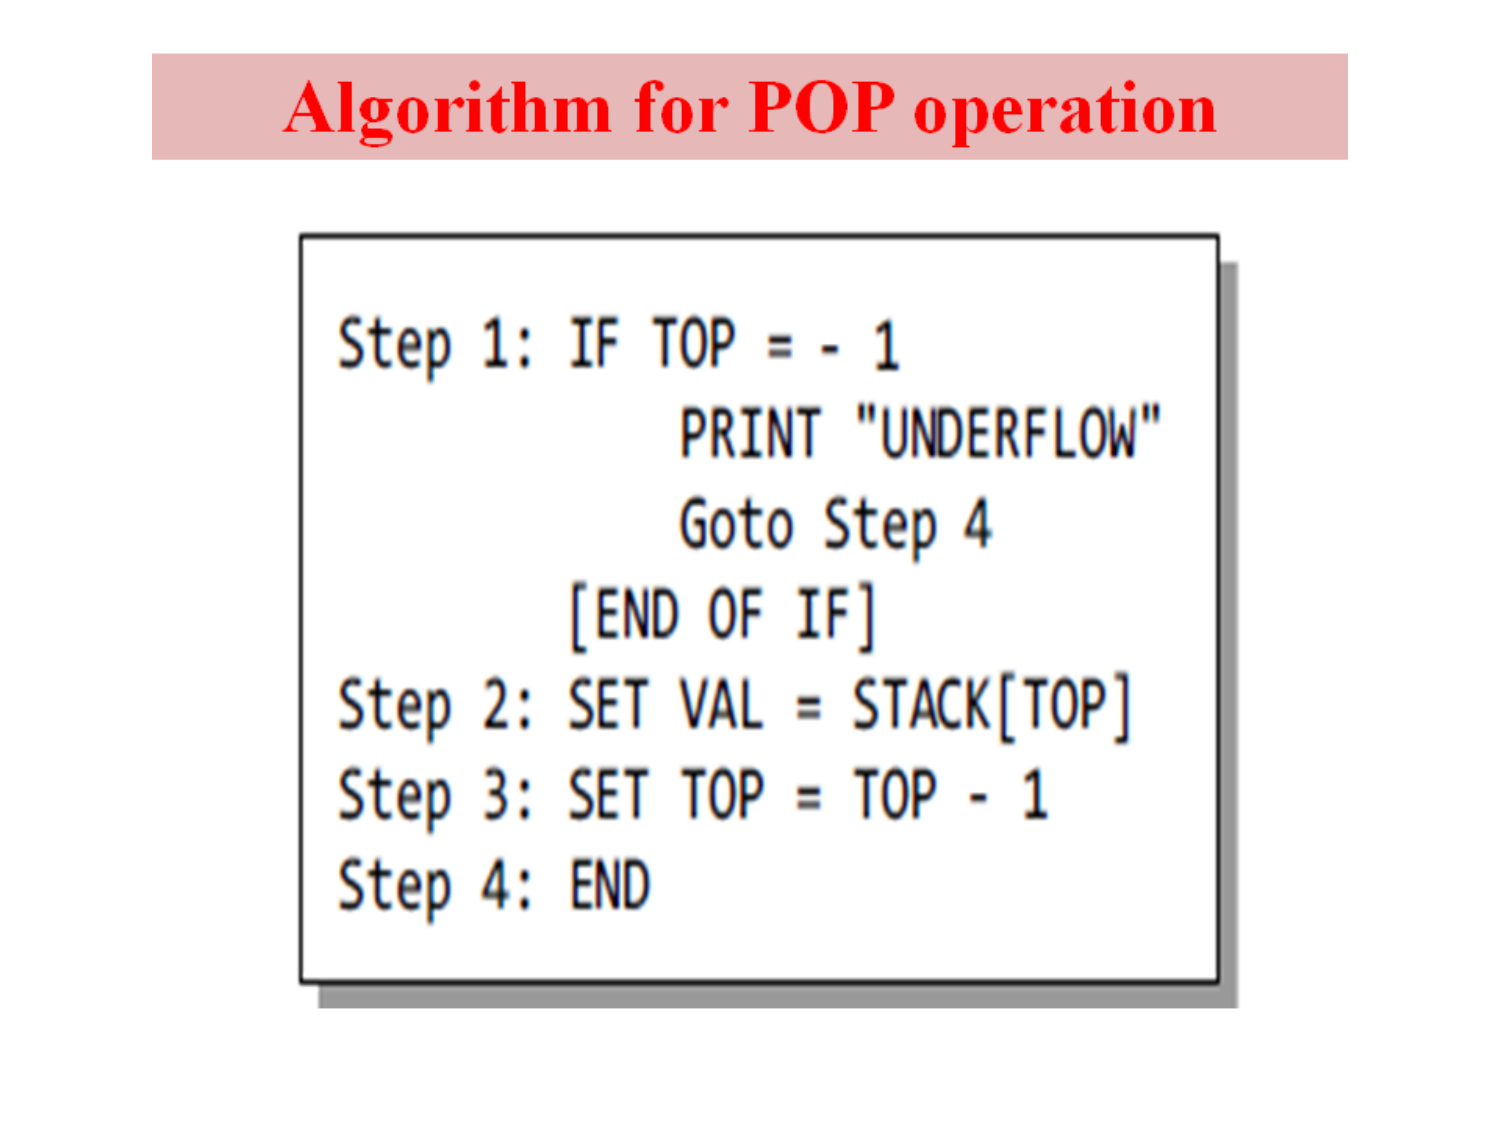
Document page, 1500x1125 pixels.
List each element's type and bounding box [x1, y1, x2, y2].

picture [152, 45, 1348, 1080]
